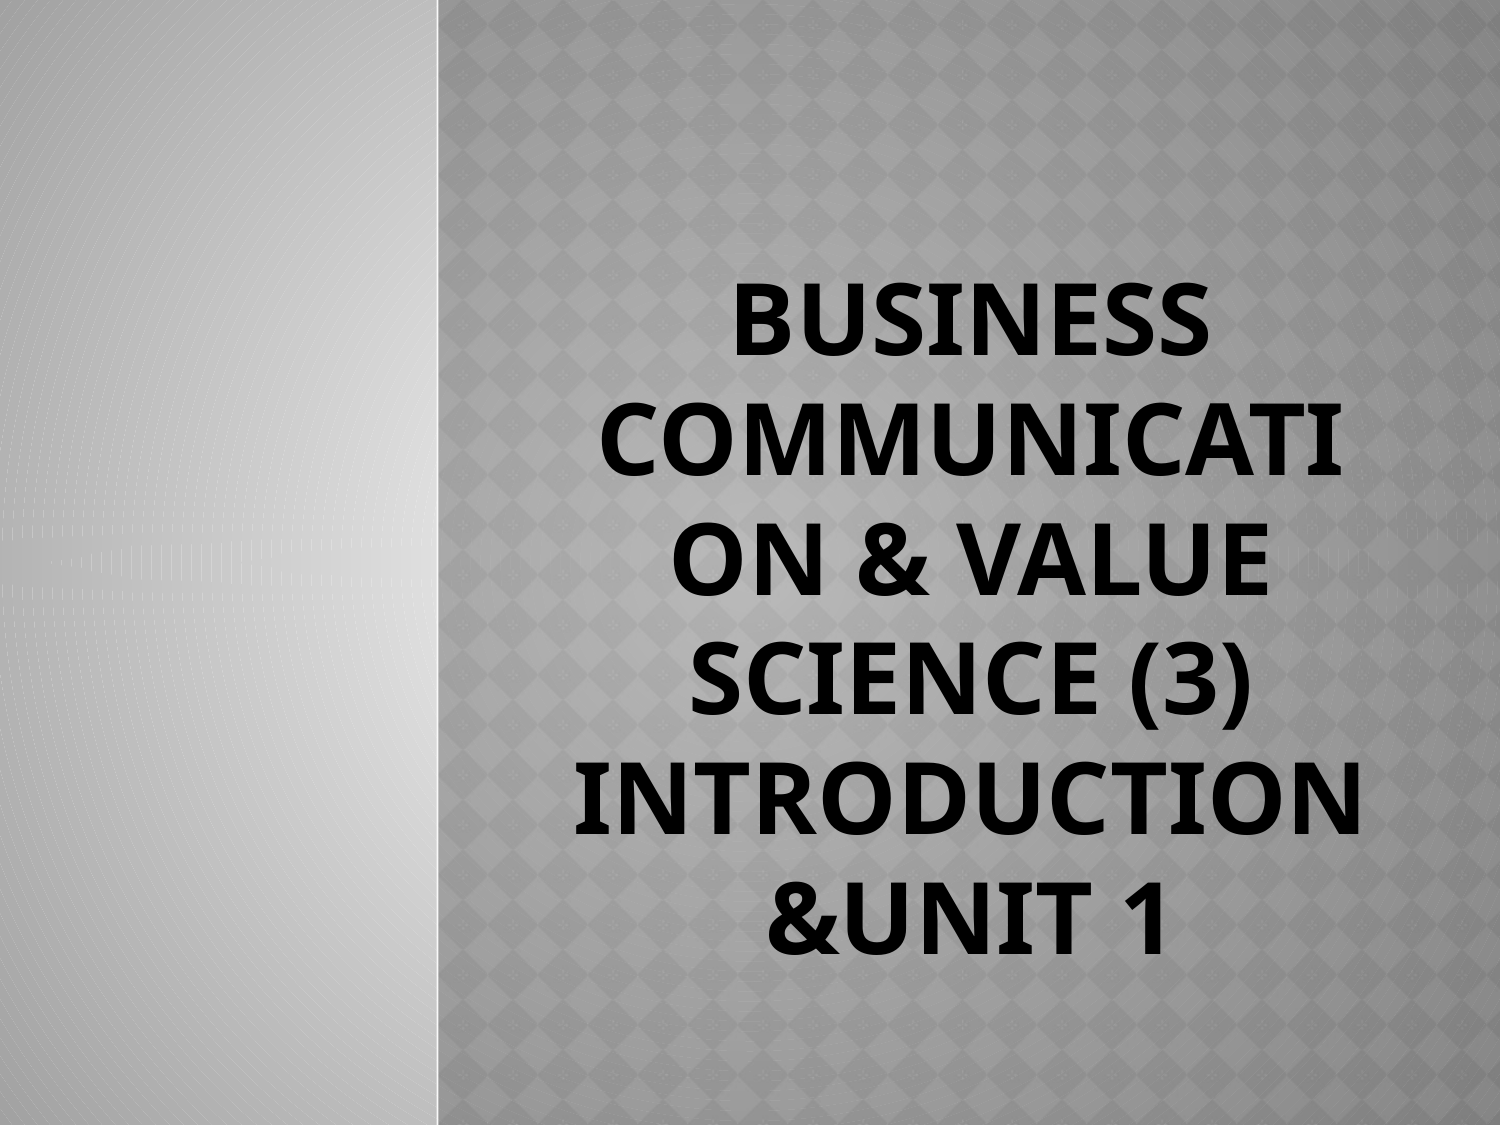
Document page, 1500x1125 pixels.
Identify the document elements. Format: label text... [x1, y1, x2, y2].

title Business Communication & Value Science (3) INTRODUCTION &UNIT 1 [552, 0, 1390, 1125]
